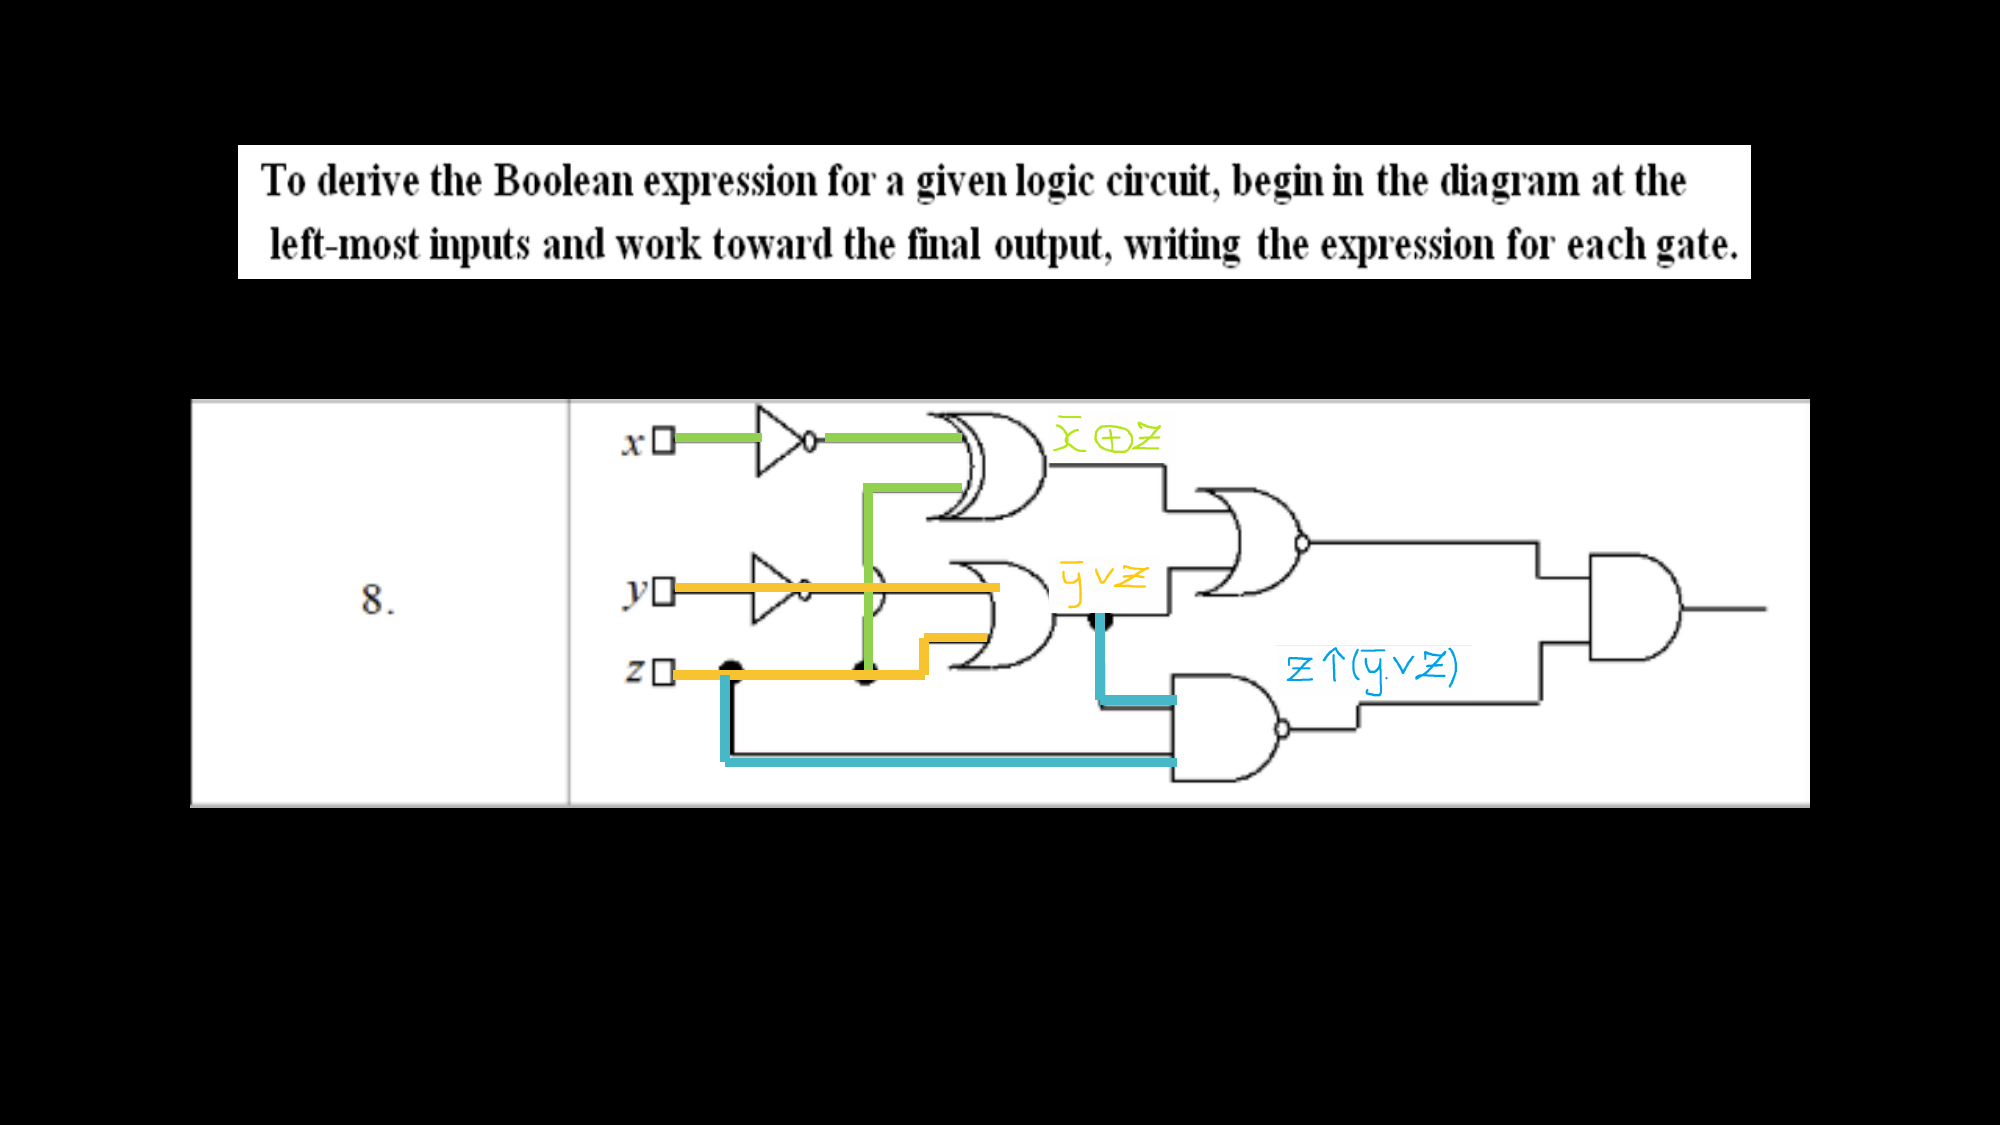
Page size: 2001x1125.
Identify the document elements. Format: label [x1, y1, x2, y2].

picture [190, 399, 1810, 808]
picture [238, 145, 1751, 279]
